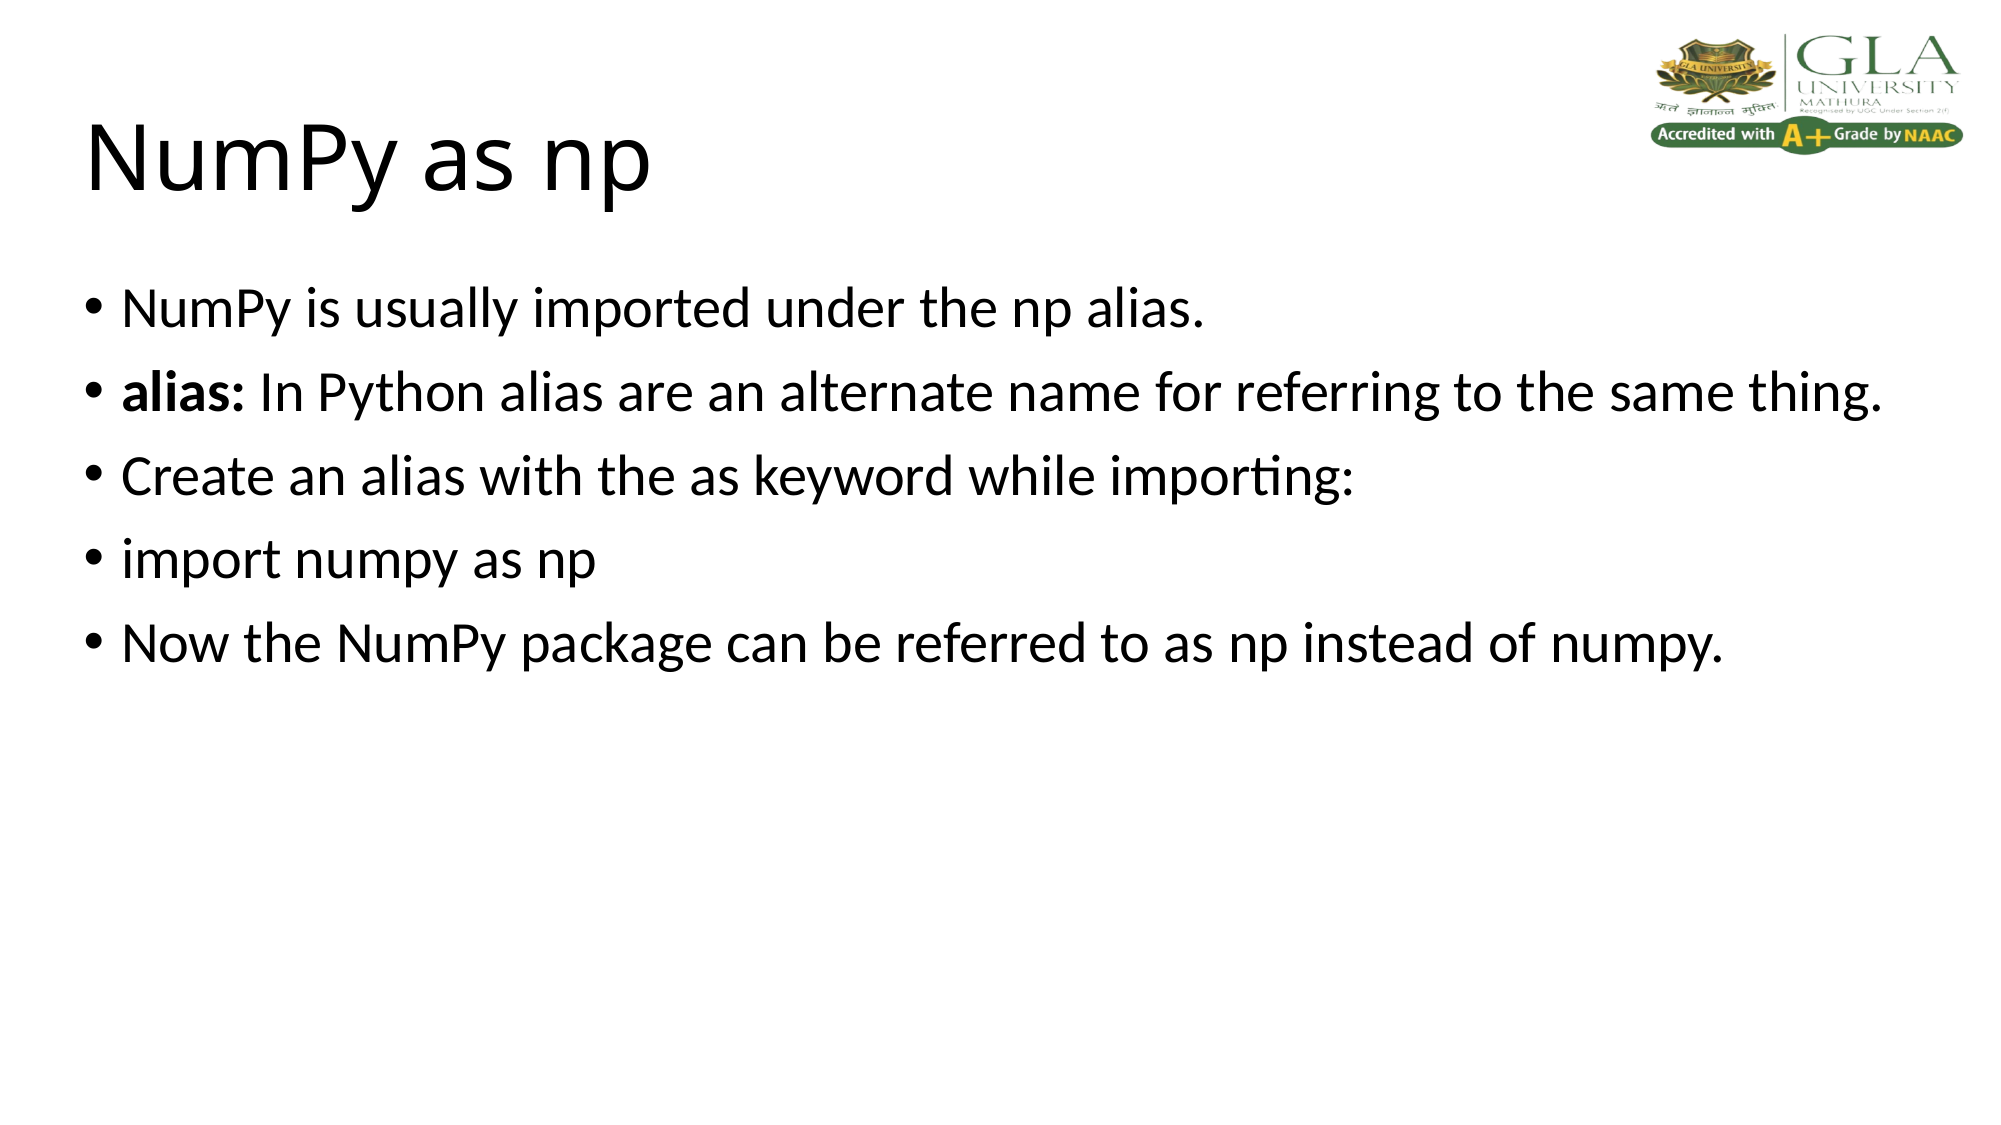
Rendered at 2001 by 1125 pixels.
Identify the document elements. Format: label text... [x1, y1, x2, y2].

picture [1635, 0, 1983, 162]
list NumPy is usually imported under the np alias. alias: In Python alias are an alternate name for referring to the same thing. Create an alias with the as keyword while importing: import numpy as np Now the NumPy package can be referred to as np instead of numpy. [68, 269, 1916, 984]
title NumPy as np [68, 52, 1599, 269]
